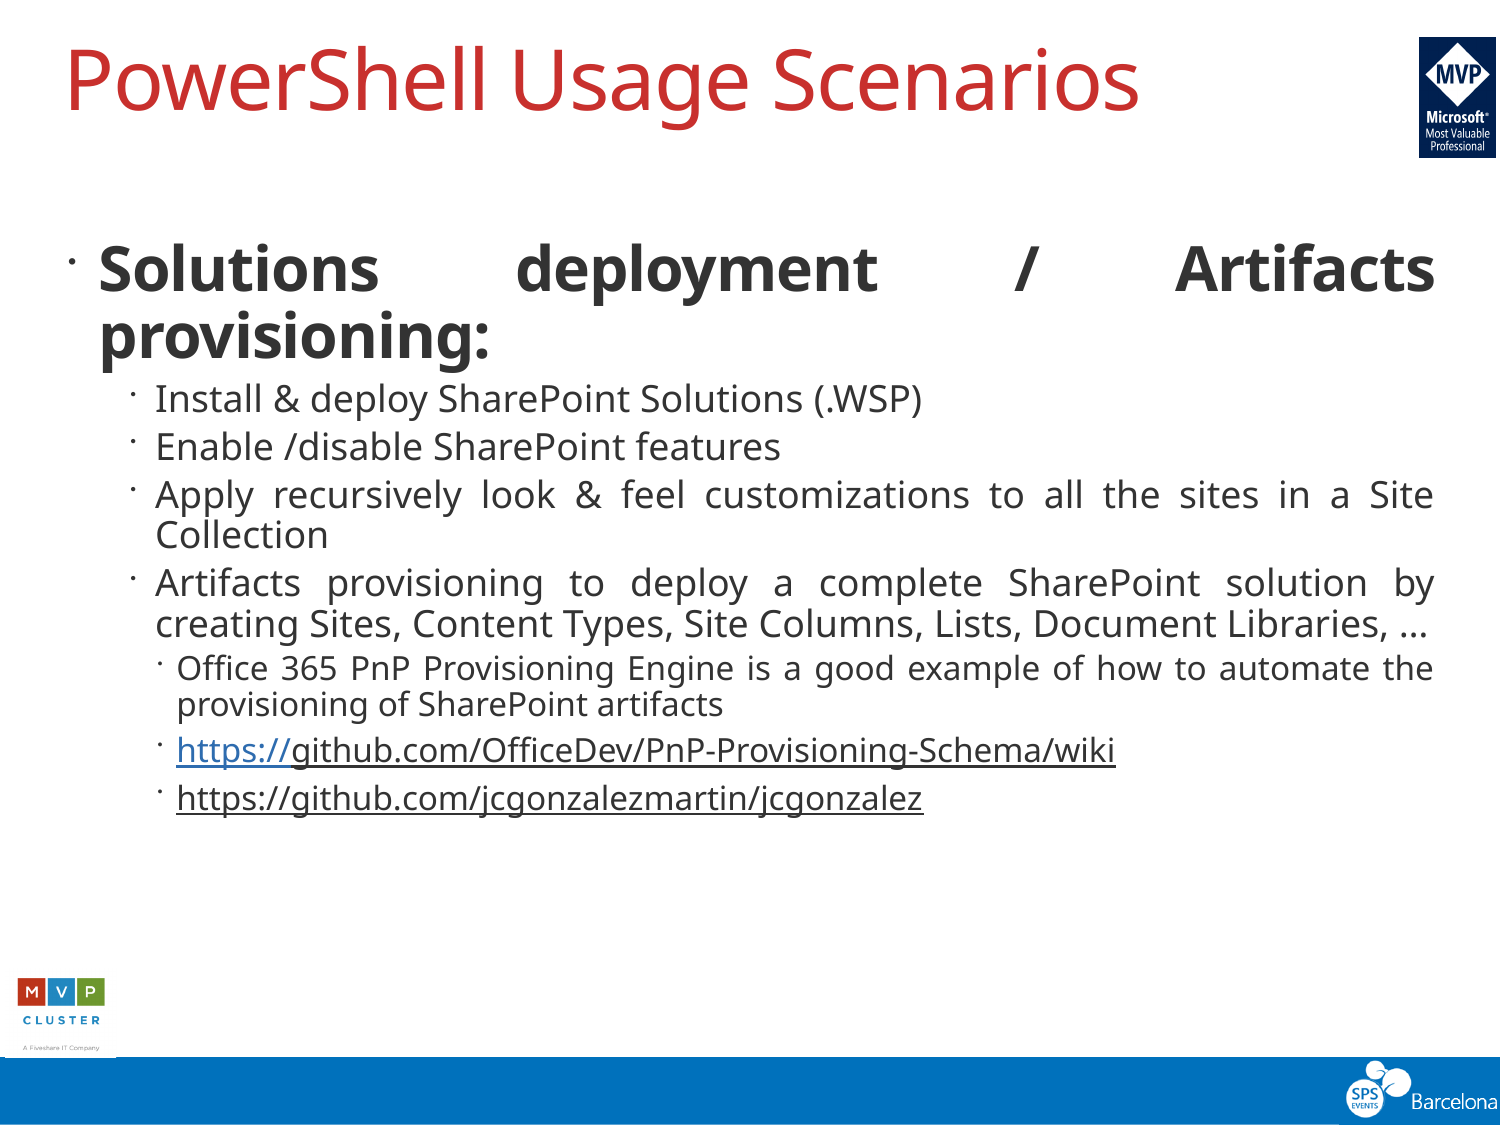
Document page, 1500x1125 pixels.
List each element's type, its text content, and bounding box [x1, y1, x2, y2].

list Solutions deployment / Artifacts provisioning: Install & deploy SharePoint Solutions (.WSP) Enable /disable SharePoint features Apply recursively look & feel customizations to all the sites in a Site Collection Artifacts provisioning to deploy a complete SharePoint solution by creating Sites, Content Types, Site Columns, Lists, Document Libraries, … Office 365 PnP Provisioning Engine is a good example of how to automate the provisioning of SharePoint artifacts https://github.com/OfficeDev/PnP-Provisioning-Schema/wiki https://github.com/jcgonzalezmartin/jcgonzalez [63, 237, 1436, 924]
title PowerShell Usage Scenarios [63, 37, 1436, 161]
picture [1339, 1057, 1500, 1125]
picture [1436, 37, 1496, 158]
picture [5, 968, 117, 1058]
